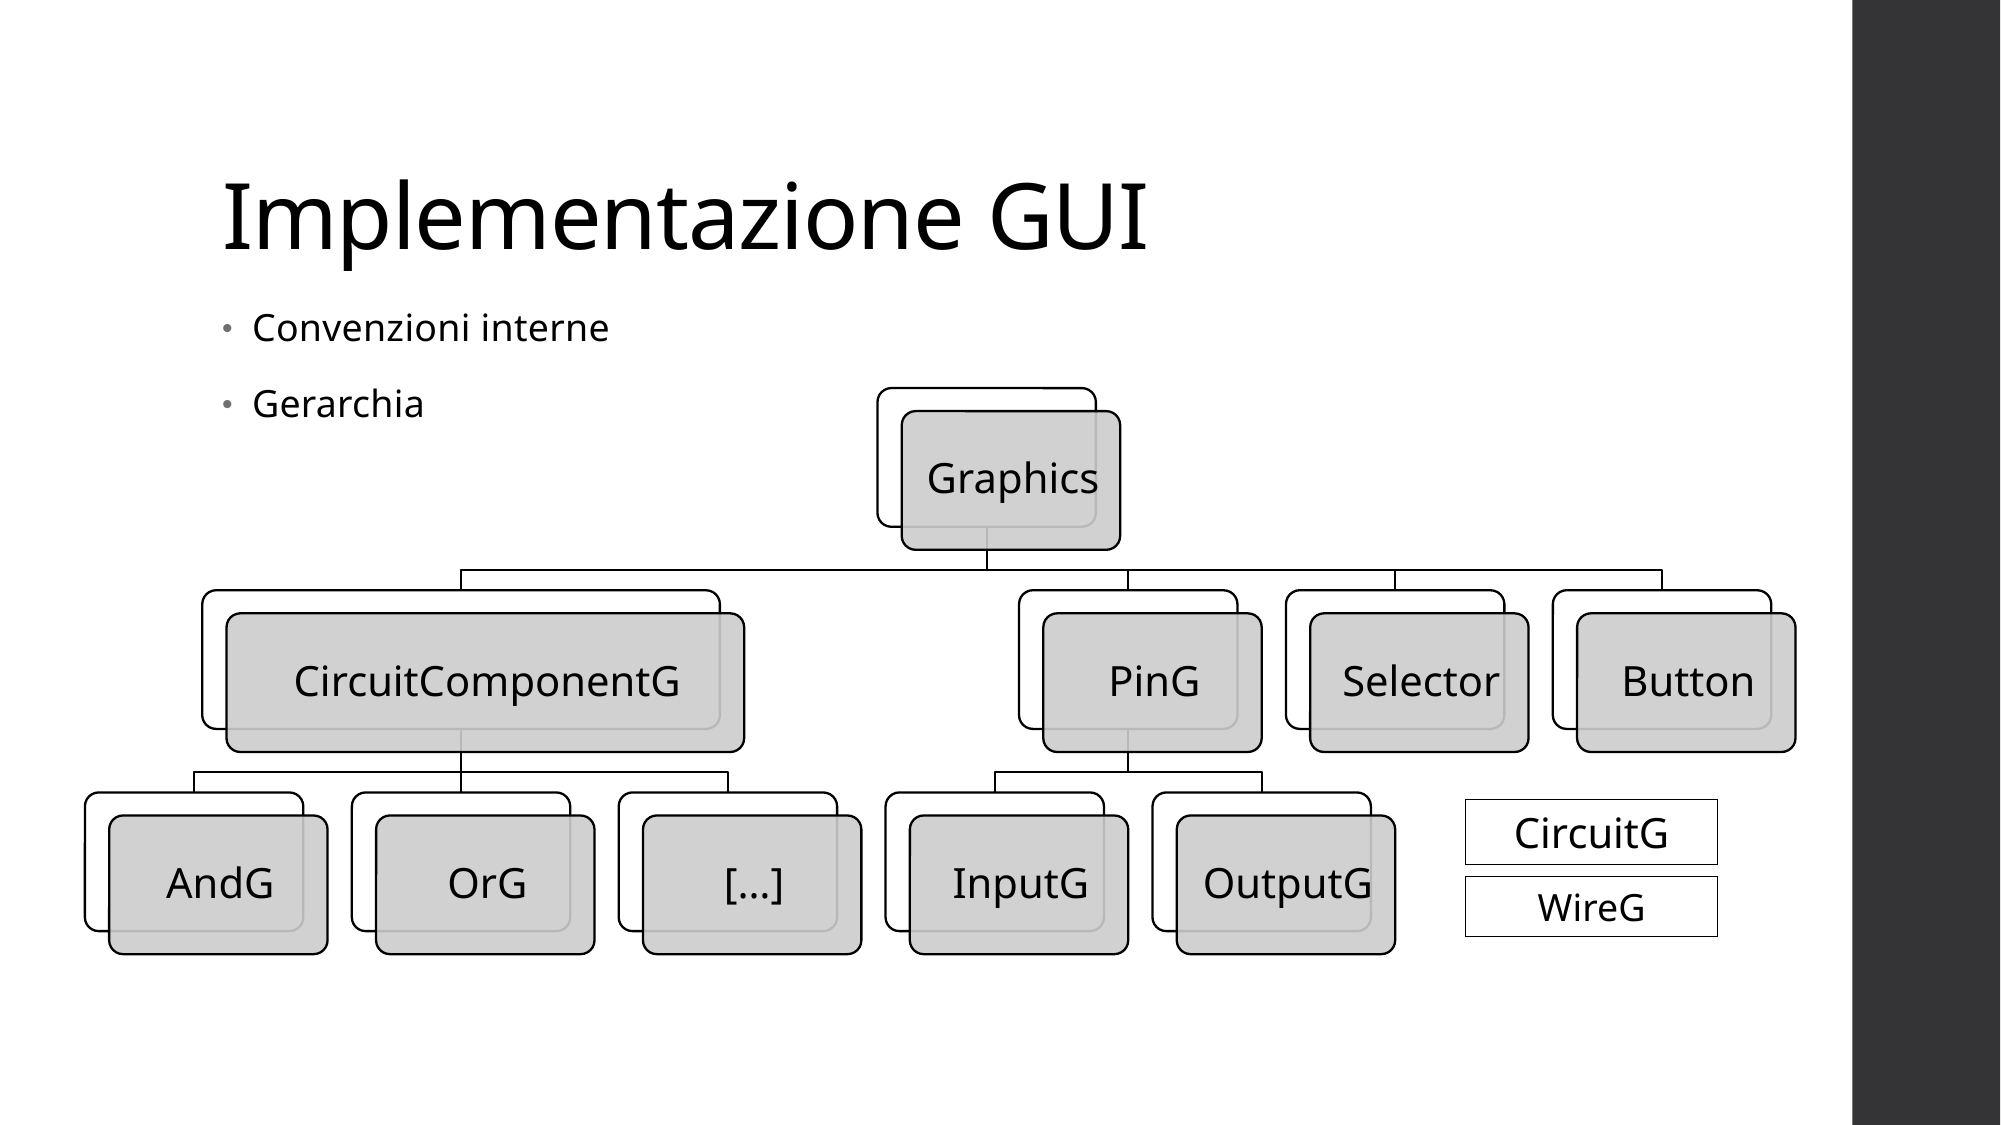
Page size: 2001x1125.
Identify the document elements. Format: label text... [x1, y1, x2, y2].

title Implementazione GUI [206, 60, 1797, 278]
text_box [83, 291, 1798, 1051]
